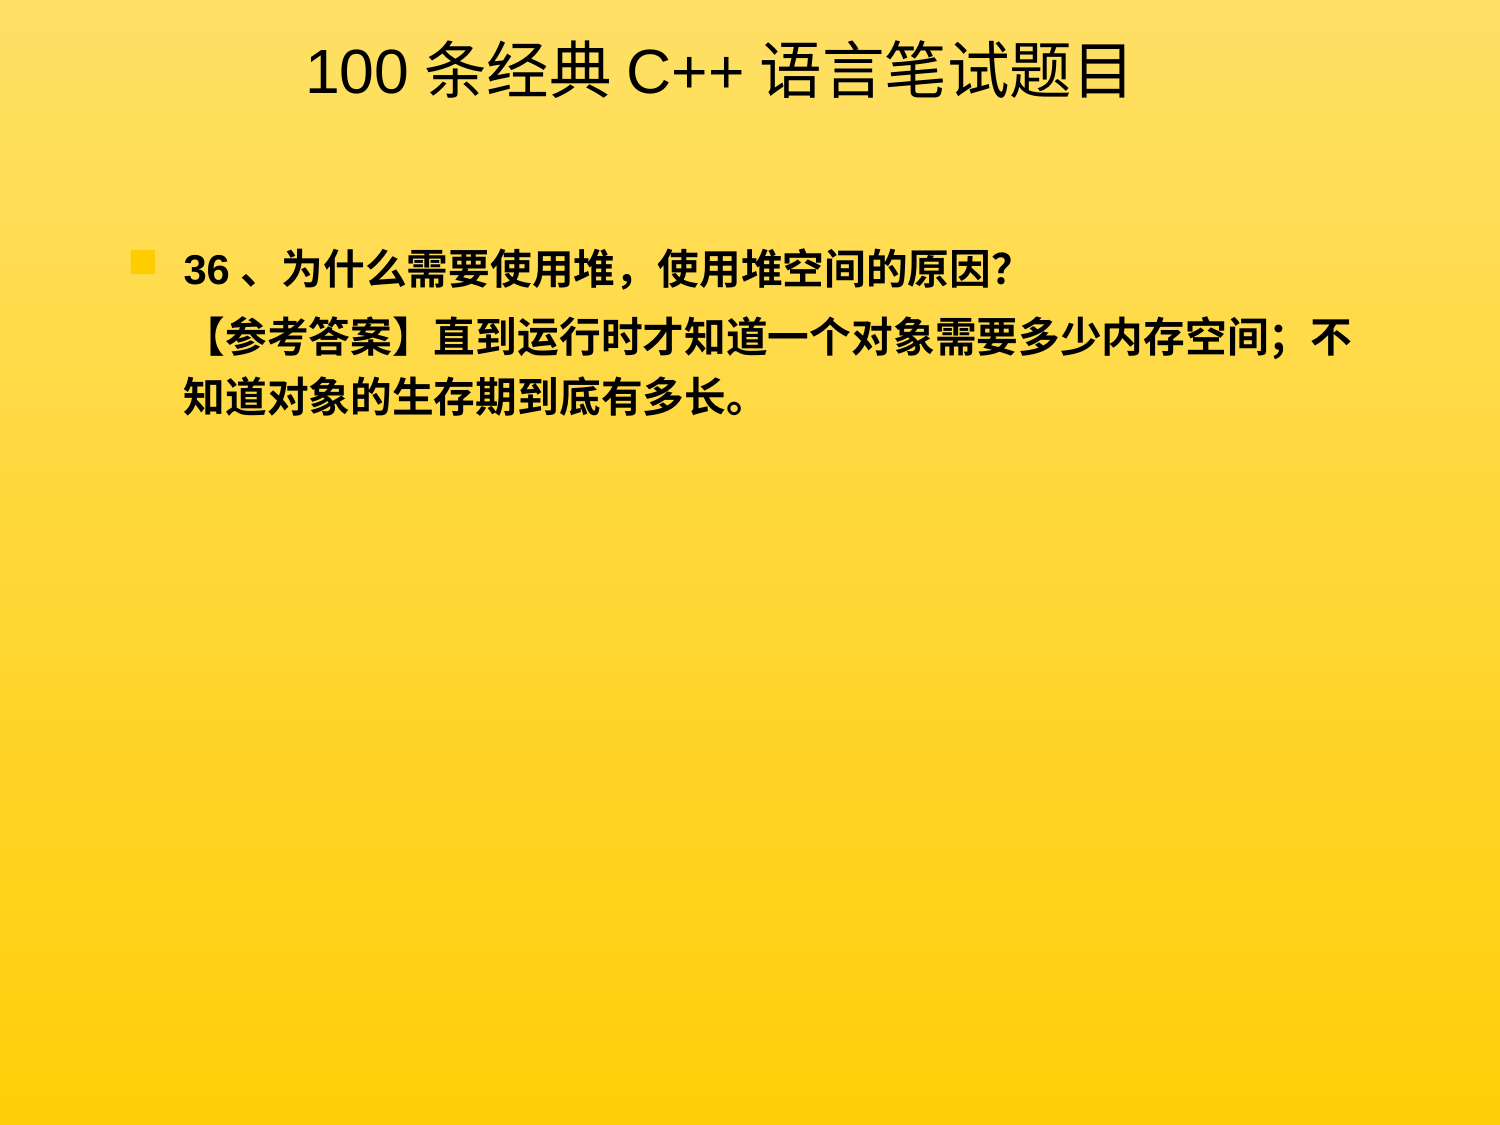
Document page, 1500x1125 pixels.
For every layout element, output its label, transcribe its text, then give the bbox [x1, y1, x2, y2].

title 100条经典C++语言笔试题目 [24, 0, 1150, 138]
list 36、为什么需要使用堆，使用堆空间的原因？ 【参考答案】直到运行时才知道一个对象需要多少内存空间；不知道对象的生存期到底有多长。 [112, 224, 1388, 1000]
